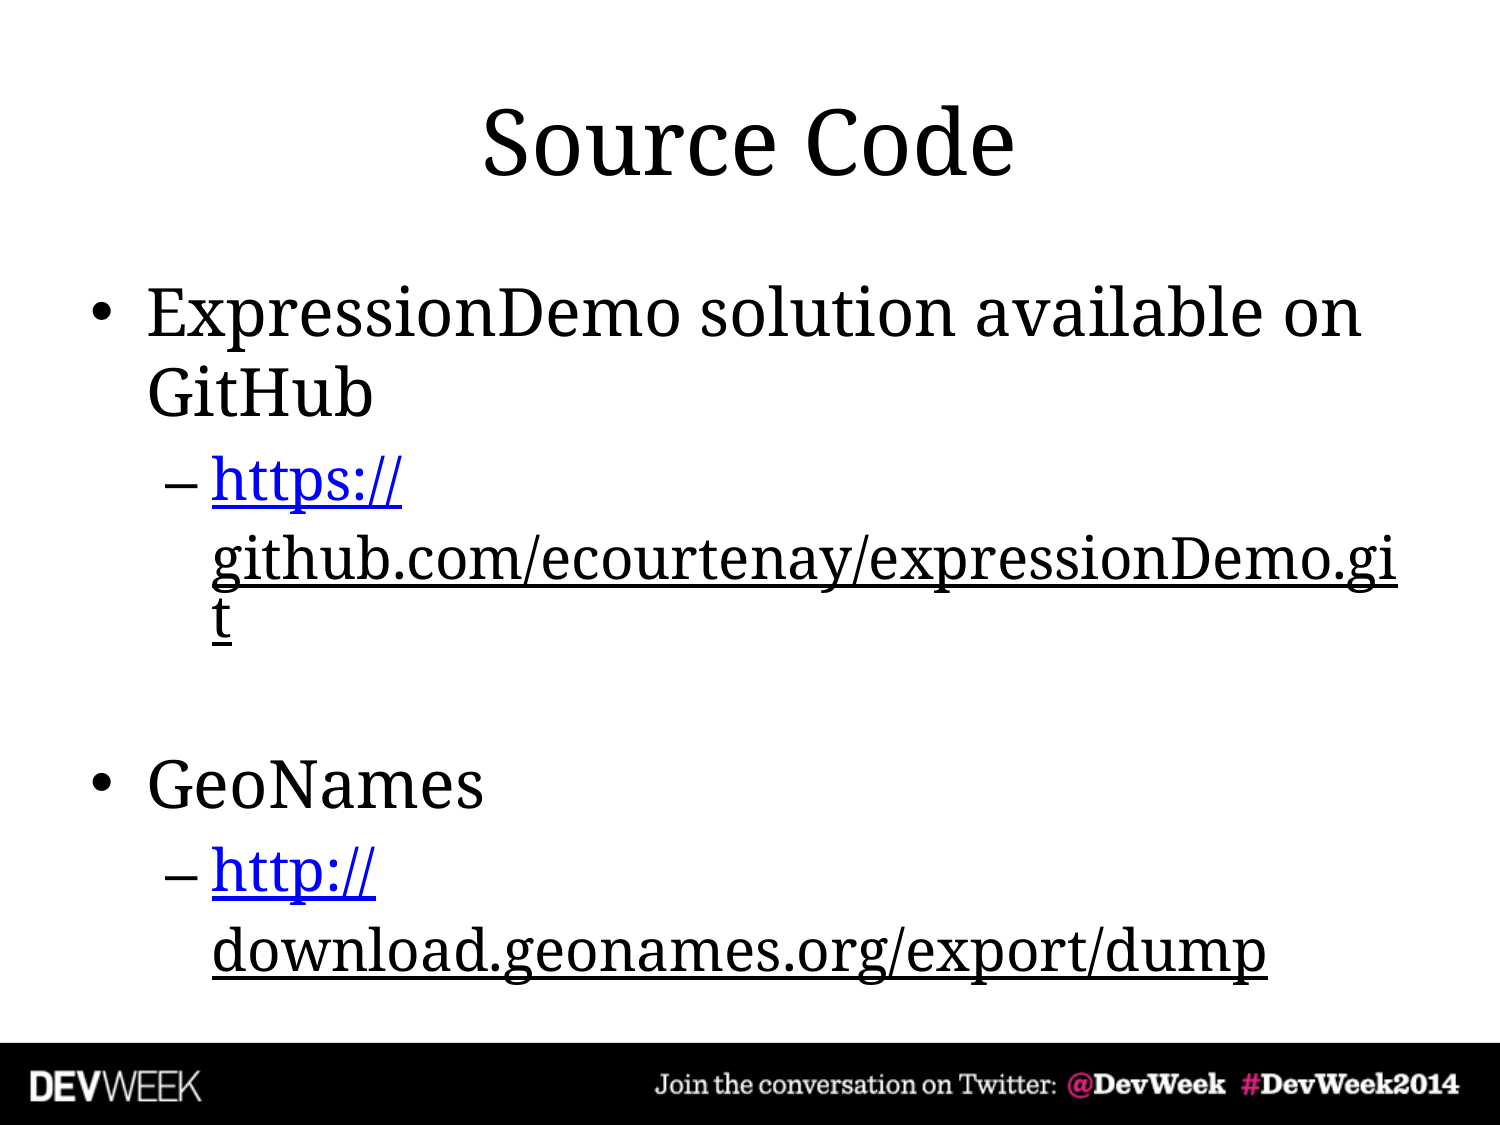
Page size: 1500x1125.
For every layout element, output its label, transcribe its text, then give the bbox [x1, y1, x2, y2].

picture [0, 0, 1500, 1125]
title Source Code [75, 45, 1425, 233]
list ExpressionDemo solution available on GitHub https://github.com/ecourtenay/expressionDemo.git GeoNames http://download.geonames.org/export/dump [75, 262, 1425, 1005]
